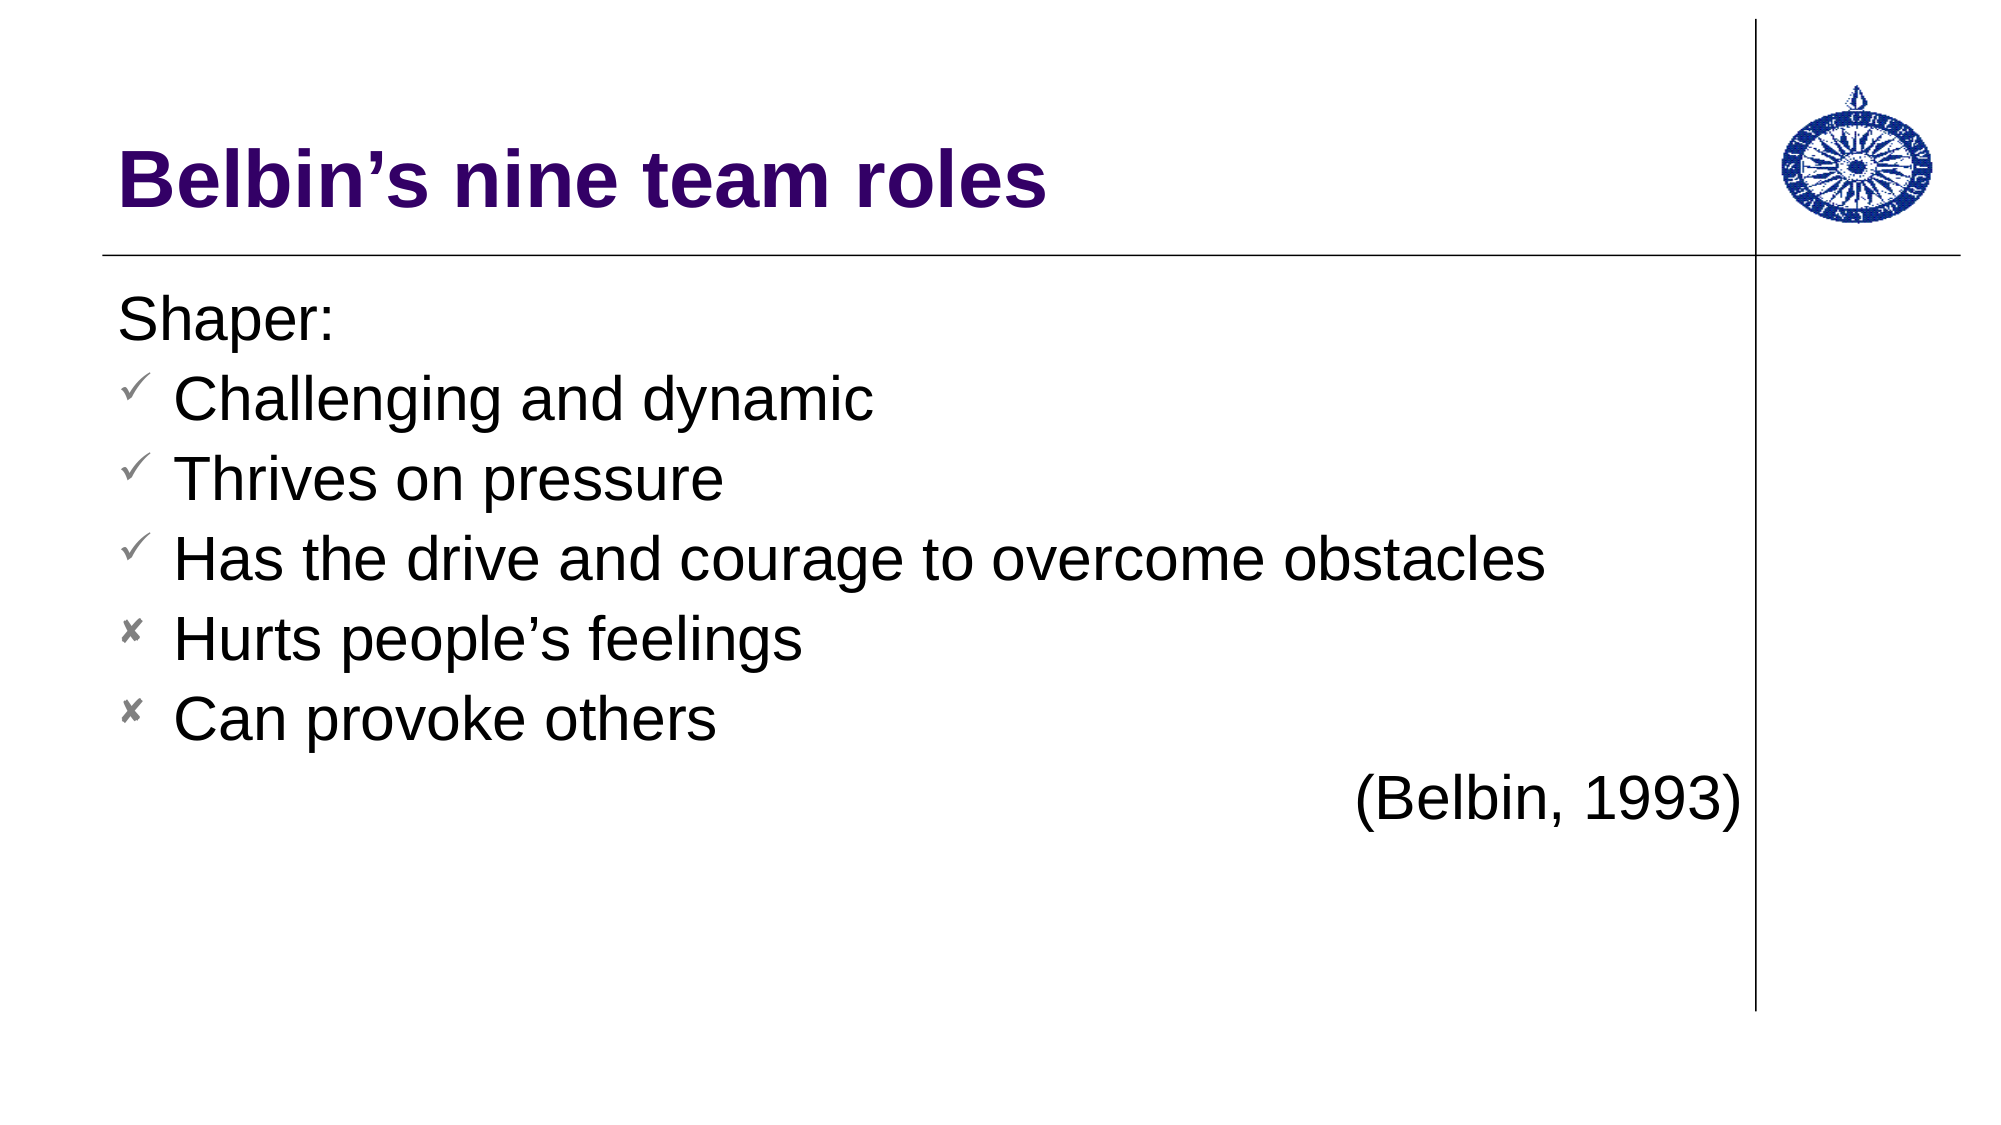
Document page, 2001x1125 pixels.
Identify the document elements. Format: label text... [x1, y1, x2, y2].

picture [1771, 78, 1950, 254]
title Belbin’s nine team roles [102, 19, 1753, 232]
list Shaper: Challenging and dynamic Thrives on pressure Has the drive and courage to overcome obstacles Hurts people’s feelings Can provoke others (Belbin, 1993) [102, 278, 1759, 1003]
